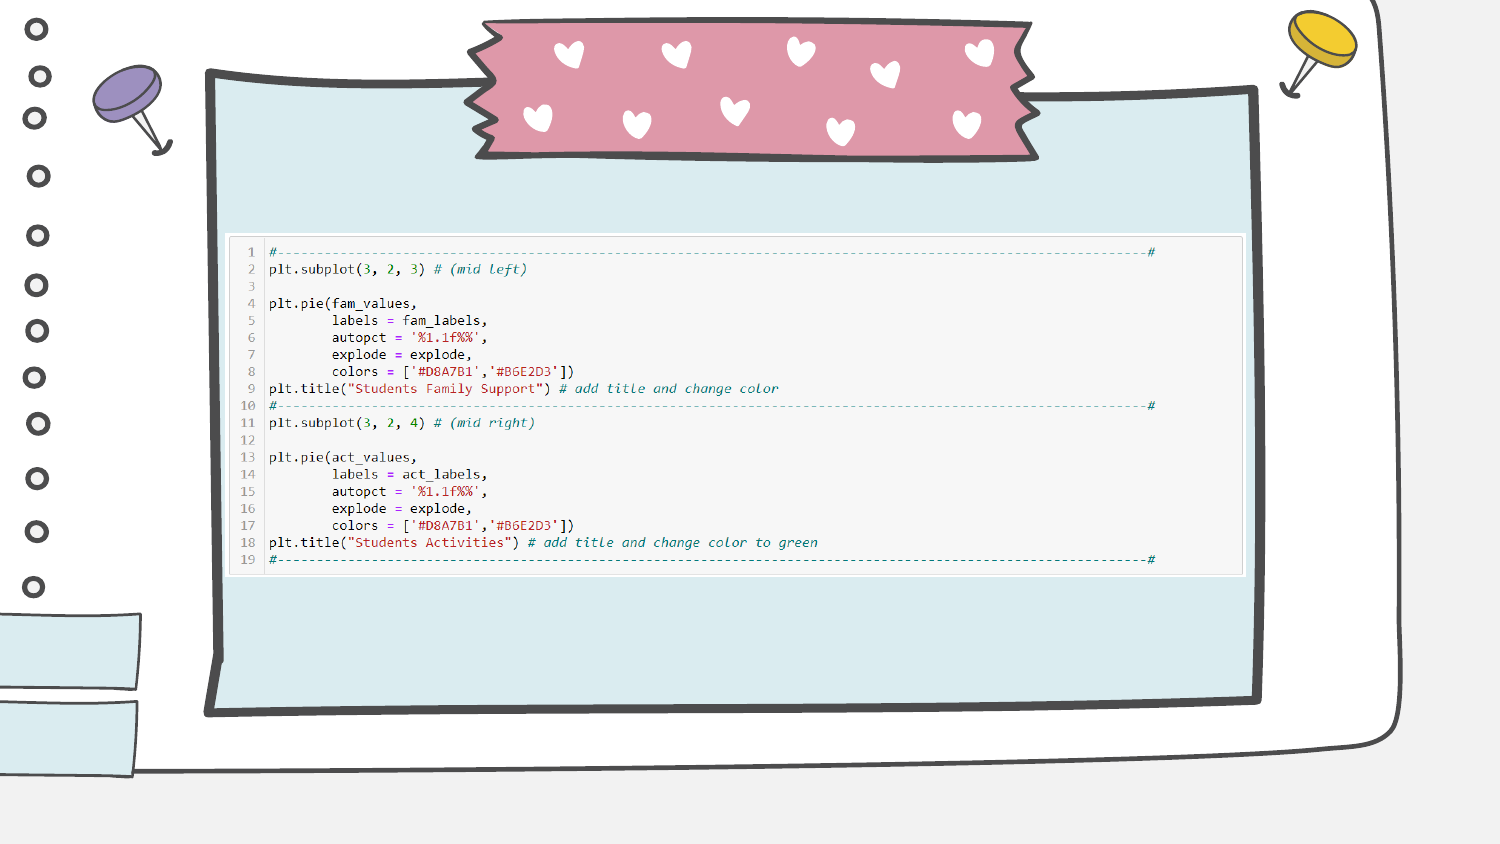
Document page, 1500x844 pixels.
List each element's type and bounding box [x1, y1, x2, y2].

text_box [202, 16, 1270, 718]
picture [225, 233, 1246, 577]
